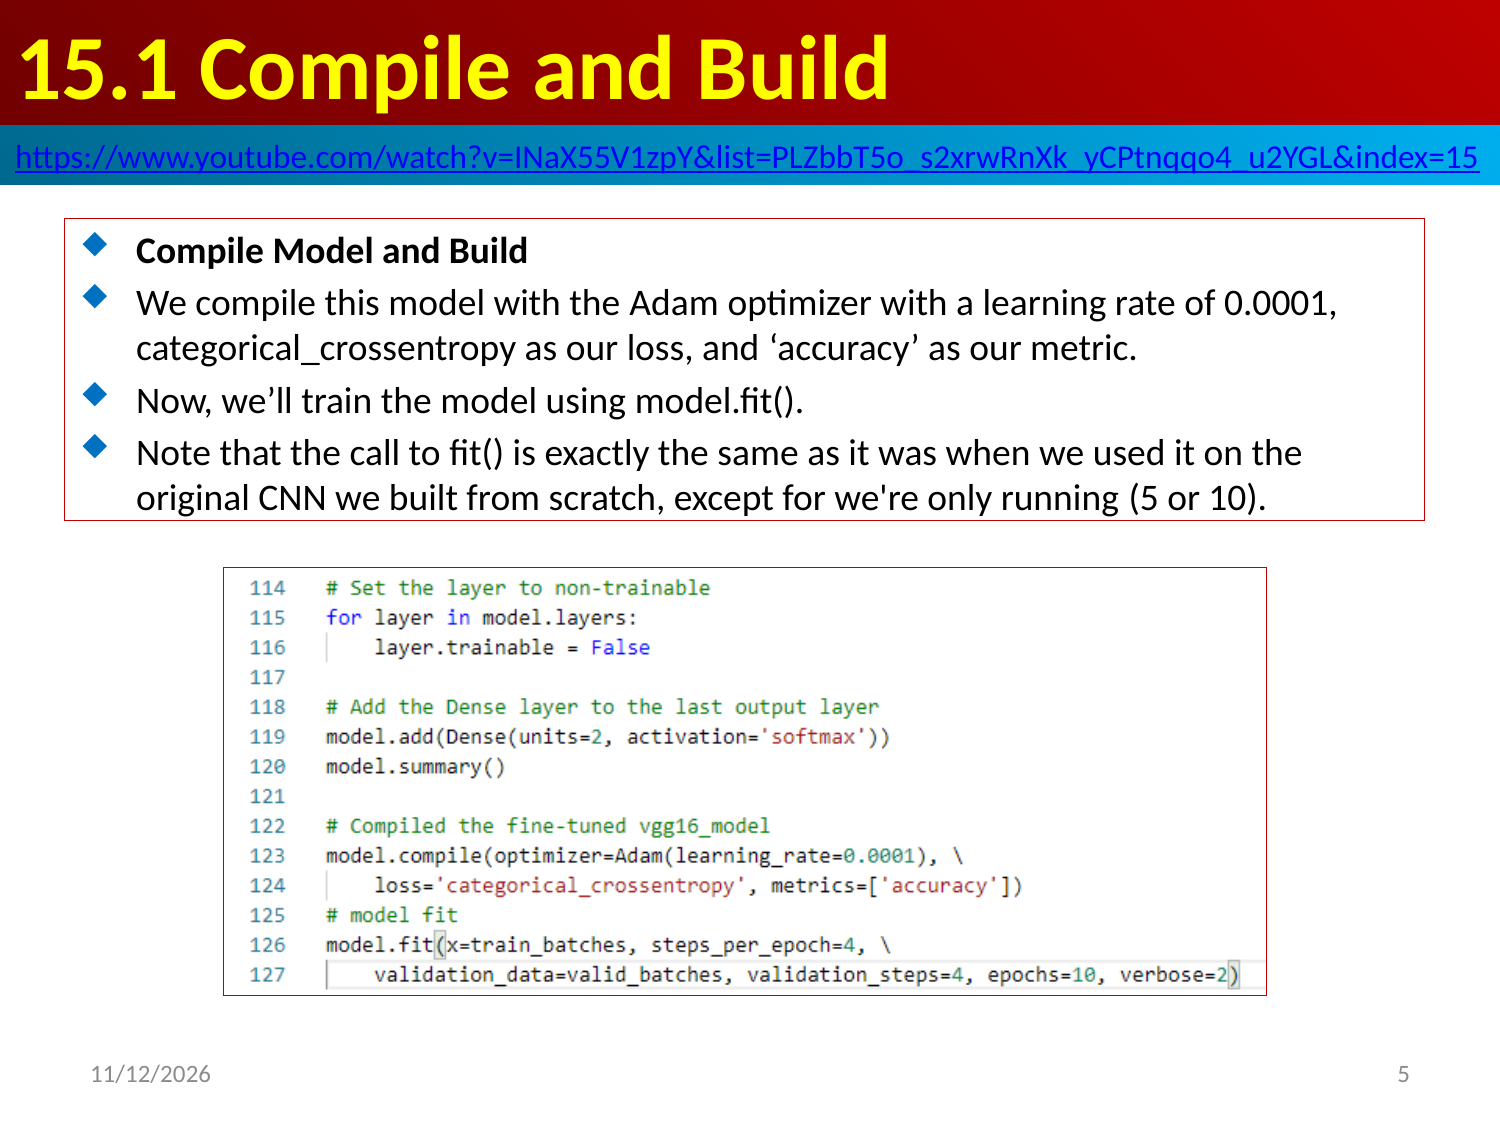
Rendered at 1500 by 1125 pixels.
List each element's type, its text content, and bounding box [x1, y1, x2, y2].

slide_number 5 [1074, 1042, 1425, 1103]
picture [222, 567, 1267, 996]
subtitle Compile Model and Build We compile this model with the Adam optimizer with a learning rate of 0.0001, categorical_crossentropy as our loss, and ‘accuracy’ as our metric. Now, we’ll train the model using model.fit(). Note that the call to fit() is exactly the same as it was when we used it on the original CNN we built from scratch, except for we're only running (5 or 10). [64, 218, 1425, 521]
text_box https://www.youtube.com/watch?v=INaX55V1zpY&list=PLZbbT5o_s2xrwRnXk_yCPtnqqo4_u2YGL&index=15 [0, 125, 1500, 185]
title 15.1 Compile and Build [0, 0, 1500, 125]
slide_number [75, 1042, 425, 1103]
